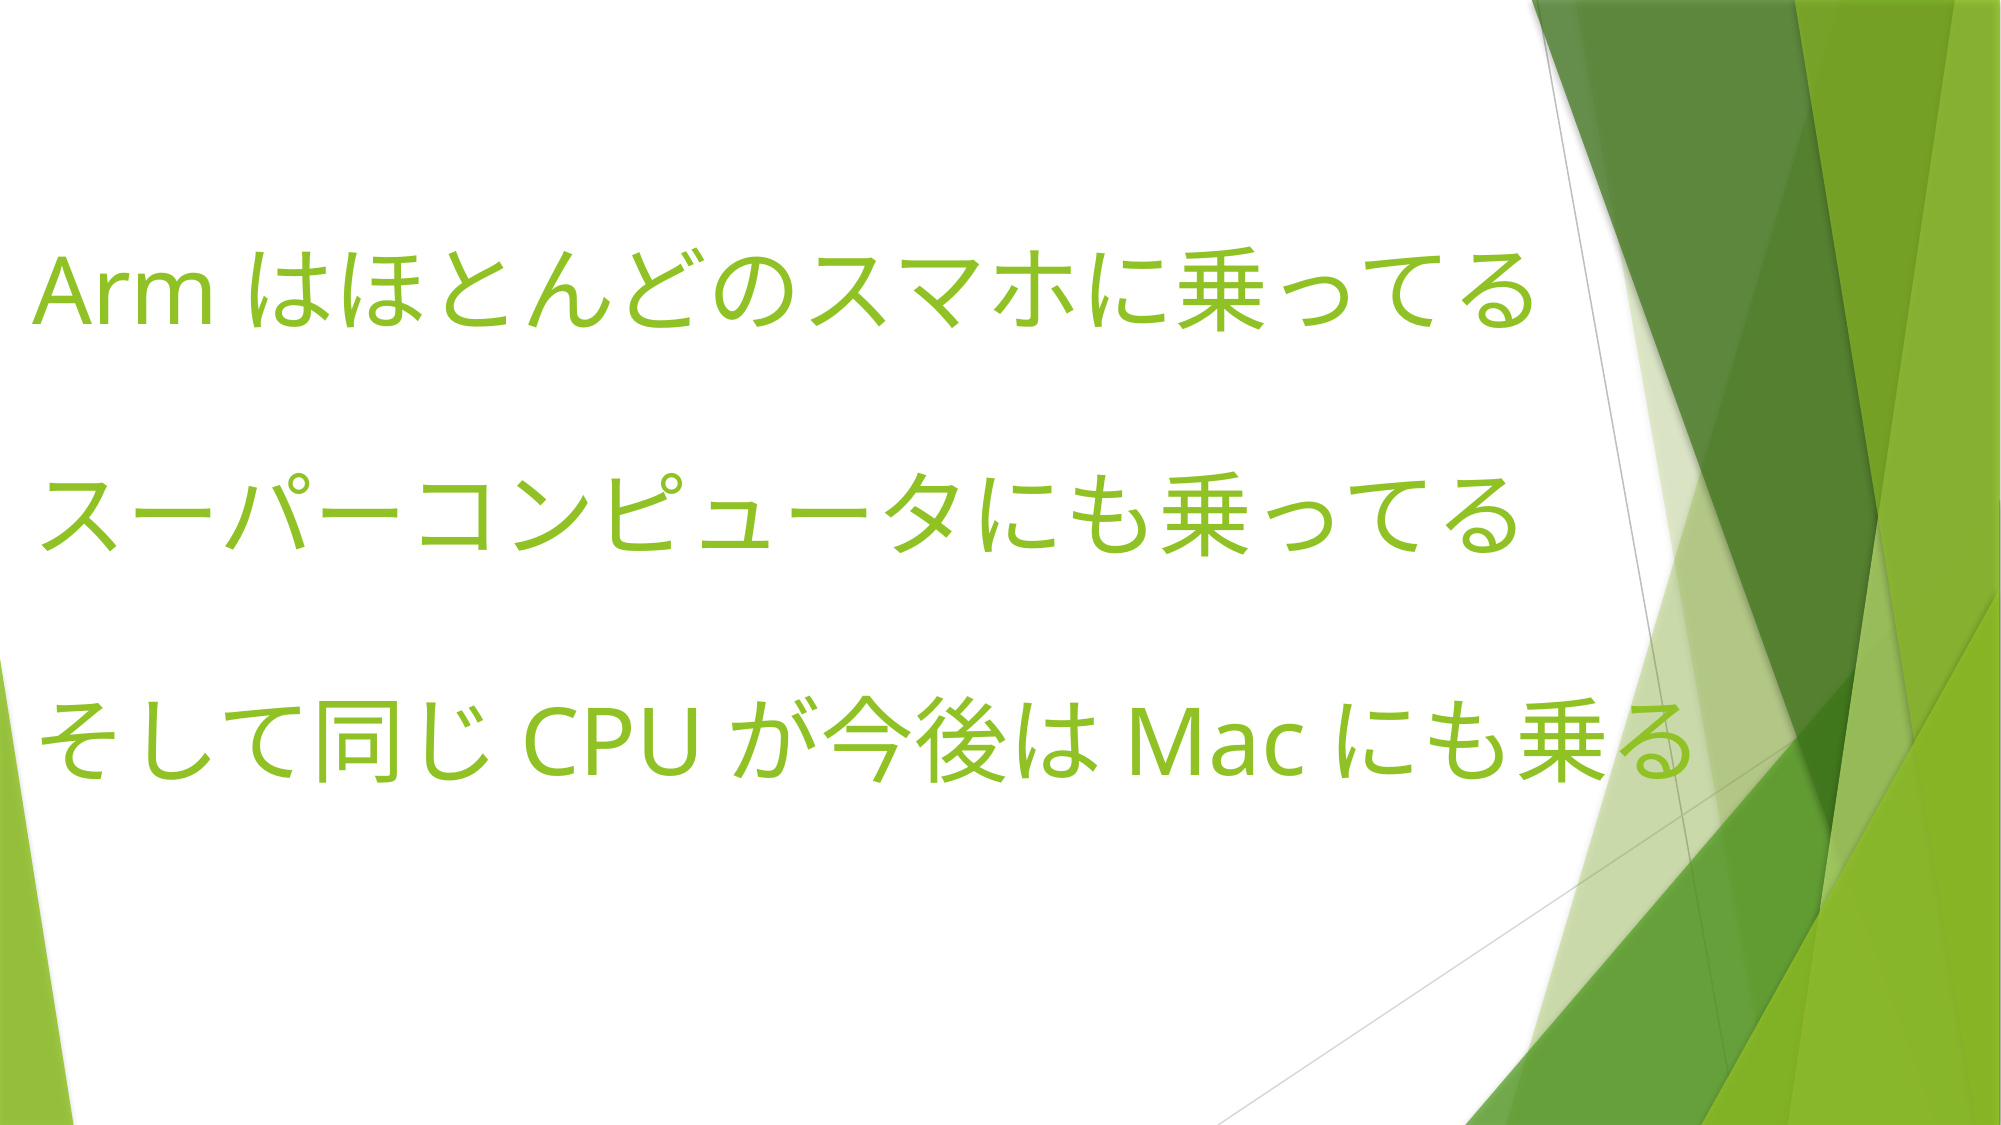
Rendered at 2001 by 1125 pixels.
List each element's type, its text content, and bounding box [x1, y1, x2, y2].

title Armはほとんどのスマホに乗ってる スーパーコンピュータにも乗ってる そして同じCPUが今後はMacにも乗る [17, 223, 1735, 840]
